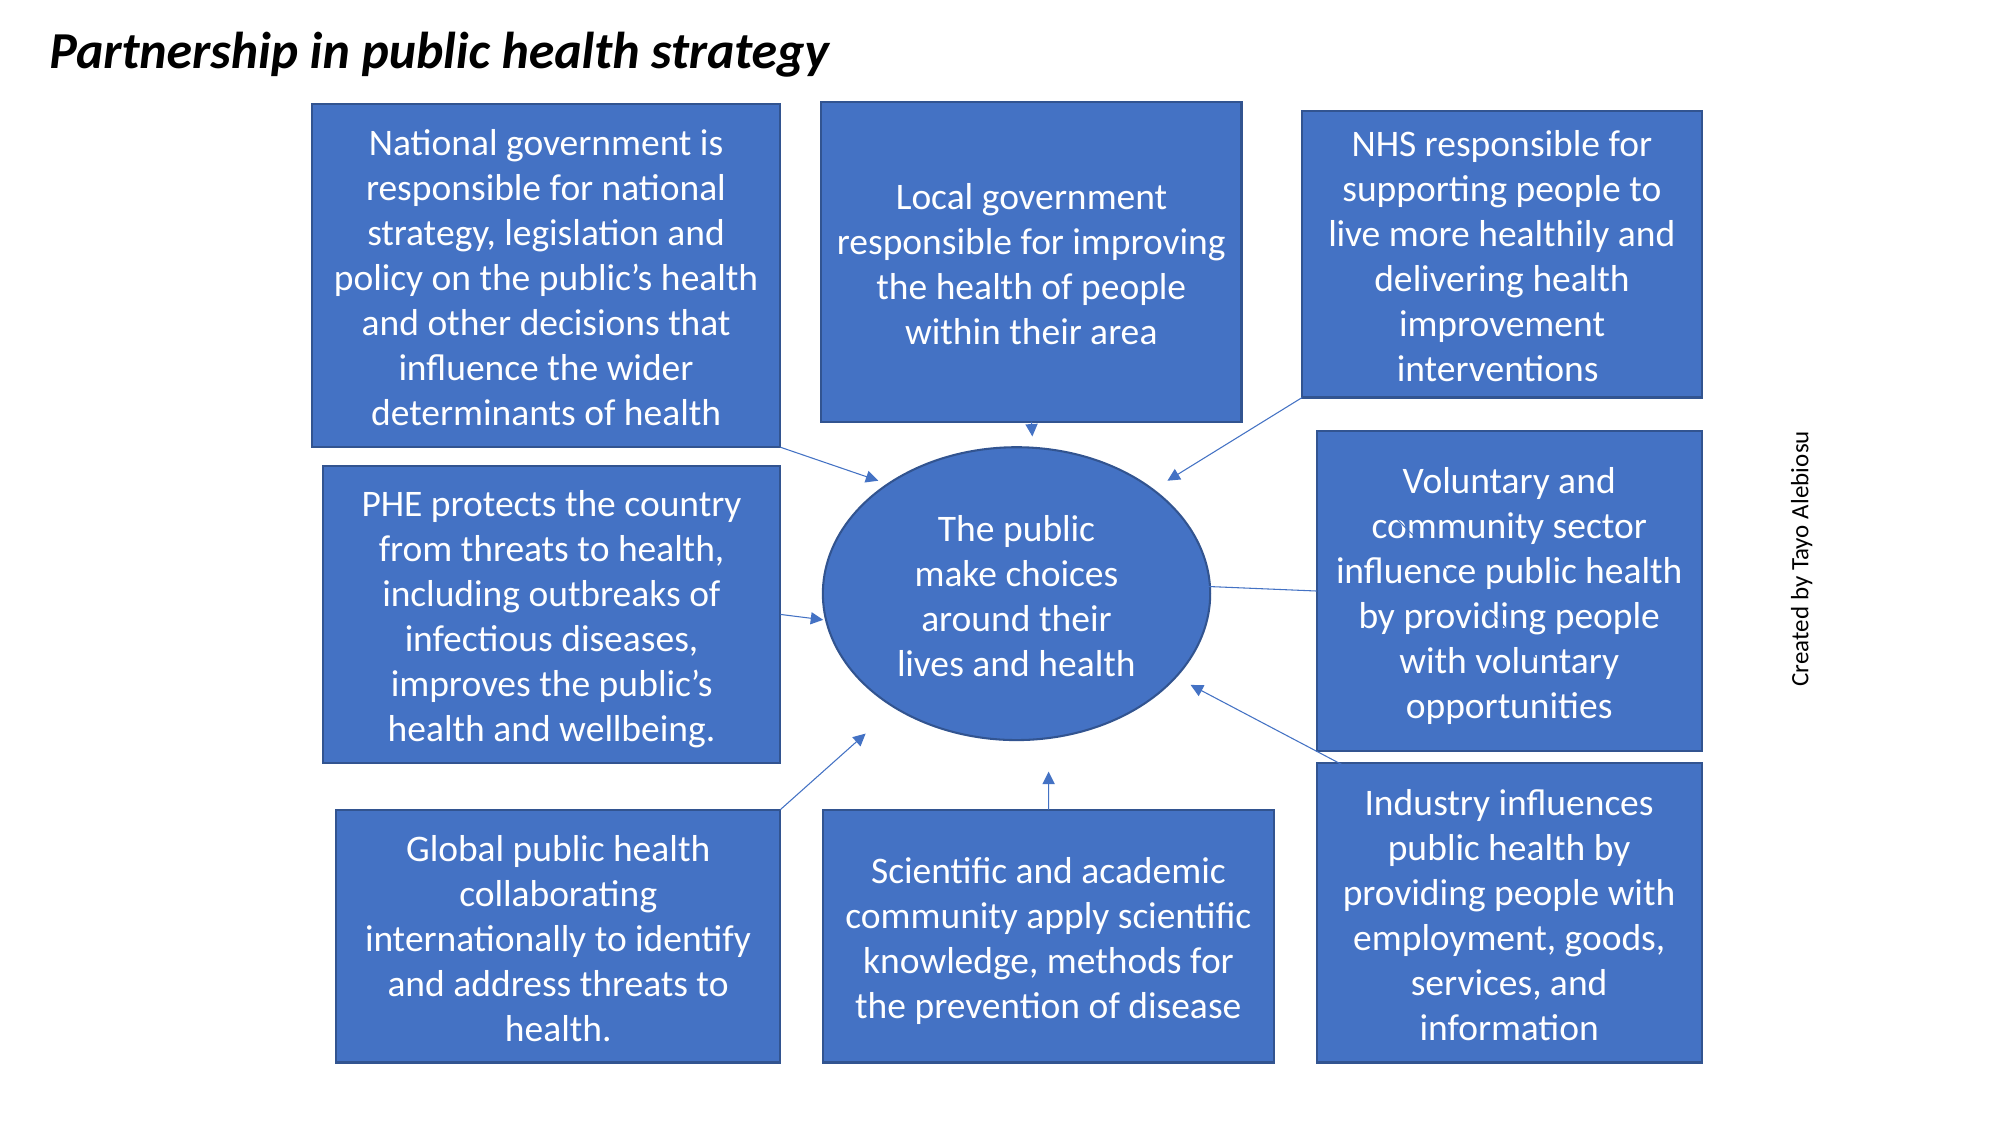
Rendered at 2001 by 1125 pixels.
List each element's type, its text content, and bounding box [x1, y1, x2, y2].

list Partnership in public health strategy [34, 16, 1090, 88]
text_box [780, 447, 879, 481]
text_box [780, 733, 866, 810]
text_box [1194, 585, 1317, 591]
text_box Global public health collaborating internationally to identify and address threats to health. [335, 809, 781, 1064]
text_box Voluntary and community sector influence public health by providing people with voluntary opportunities [1316, 430, 1703, 752]
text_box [1167, 397, 1303, 481]
text_box Scientific and academic community apply scientific knowledge, methods for the prevention of disease [822, 809, 1275, 1064]
text_box PHE protects the country from threats to health, including outbreaks of infectious diseases, improves the public’s health and wellbeing. [322, 465, 781, 764]
text_box National government is responsible for national strategy, legislation and policy on the public’s health and other decisions that influence the wider determinants of health [311, 103, 781, 448]
footer Created by Tayo Alebiosu [1768, 221, 1829, 897]
text_box NHS responsible for supporting people to live more healthily and delivering health improvement interventions [1301, 110, 1703, 399]
text_box The public make choices around their lives and health [821, 446, 1212, 742]
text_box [780, 614, 824, 620]
text_box Local government responsible for improving the health of people within their area [820, 101, 1243, 423]
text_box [1385, 507, 1536, 658]
text_box Industry influences public health by providing people with employment, goods, services, and information [1316, 762, 1703, 1064]
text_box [1190, 684, 1347, 768]
